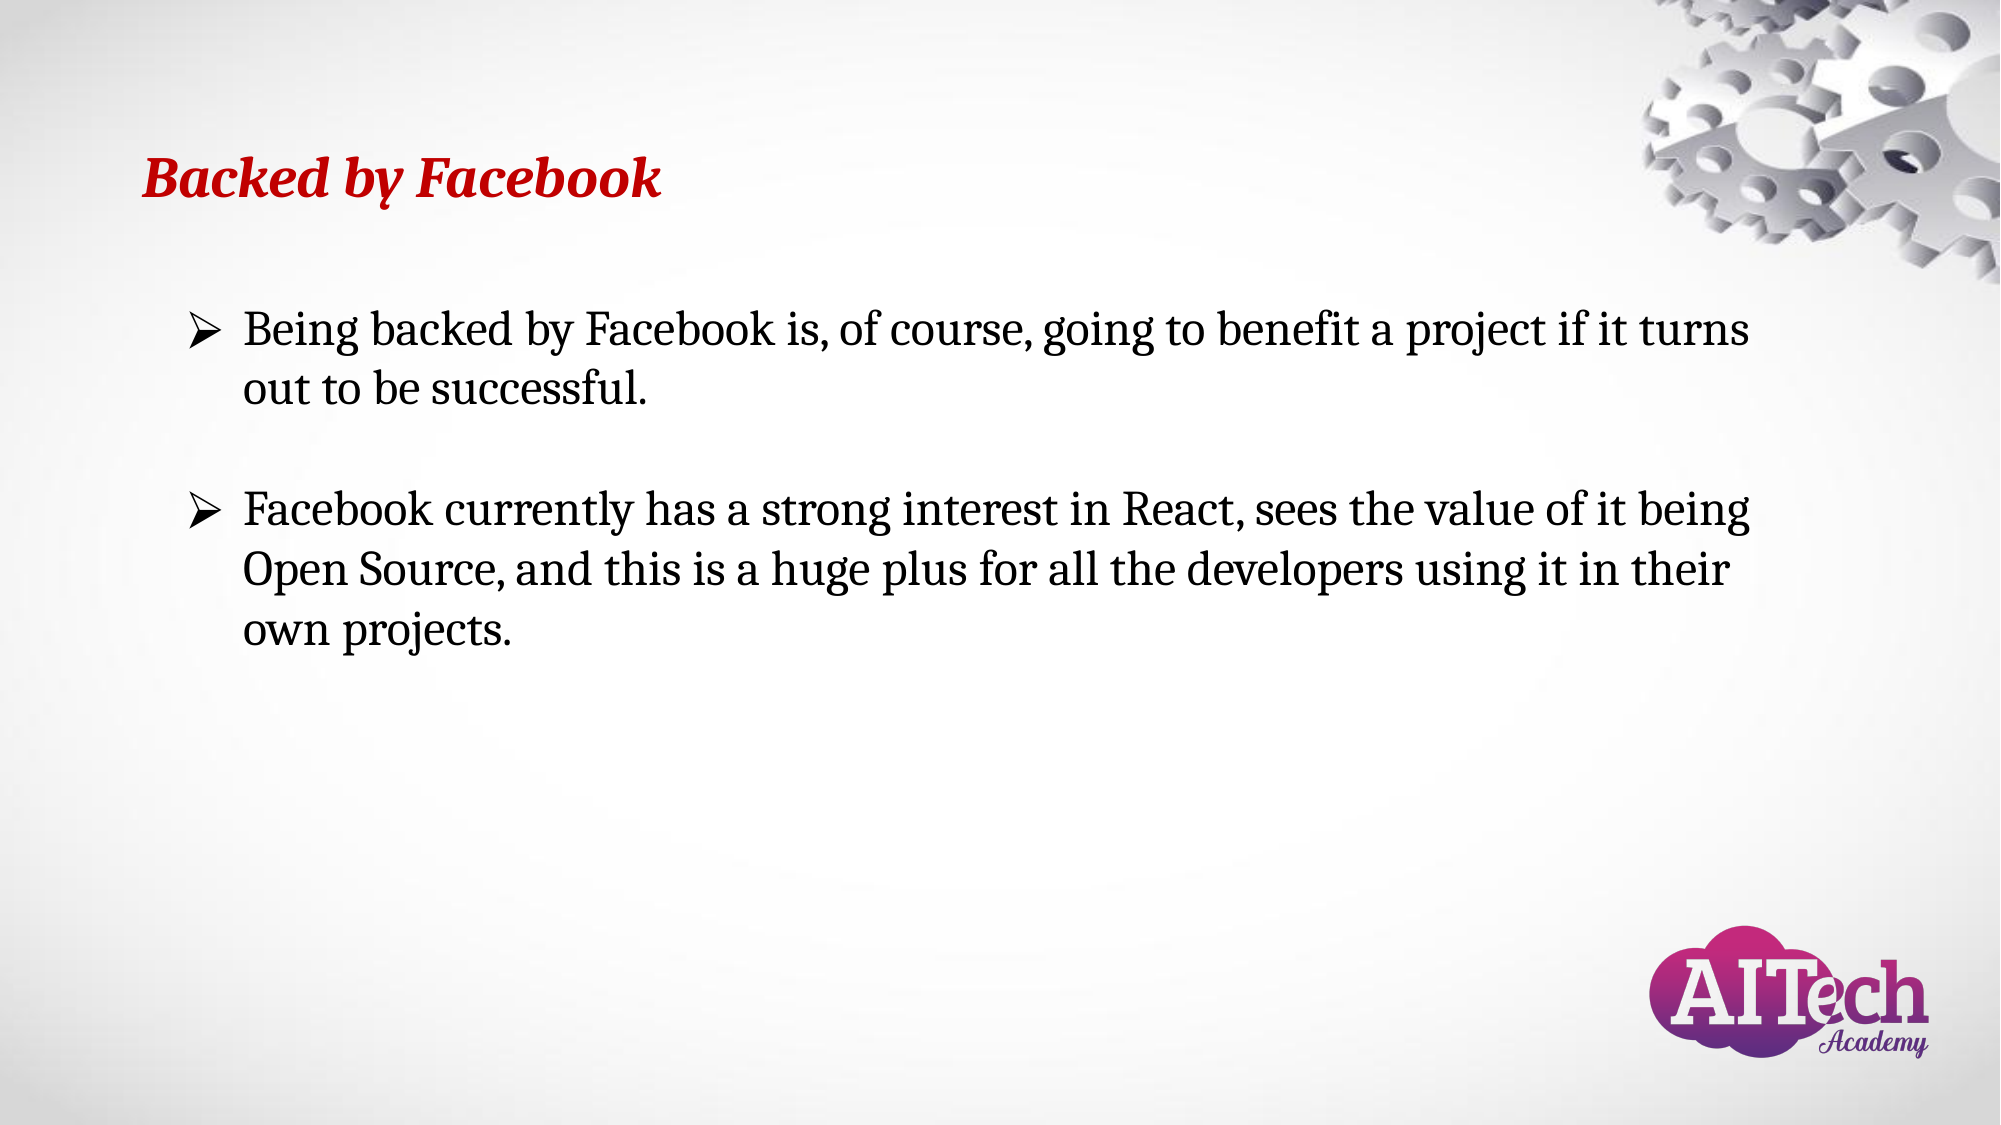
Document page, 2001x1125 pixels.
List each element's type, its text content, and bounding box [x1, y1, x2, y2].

text_box Being backed by Facebook is, of course, going to benefit a project if it turns out to be successful. Facebook currently has a strong interest in React, sees the value of it being Open Source, and this is a huge plus for all the developers using it in their own projects. [171, 287, 1785, 941]
picture [0, 0, 2000, 1125]
title Backed by Facebook [127, 126, 1928, 223]
